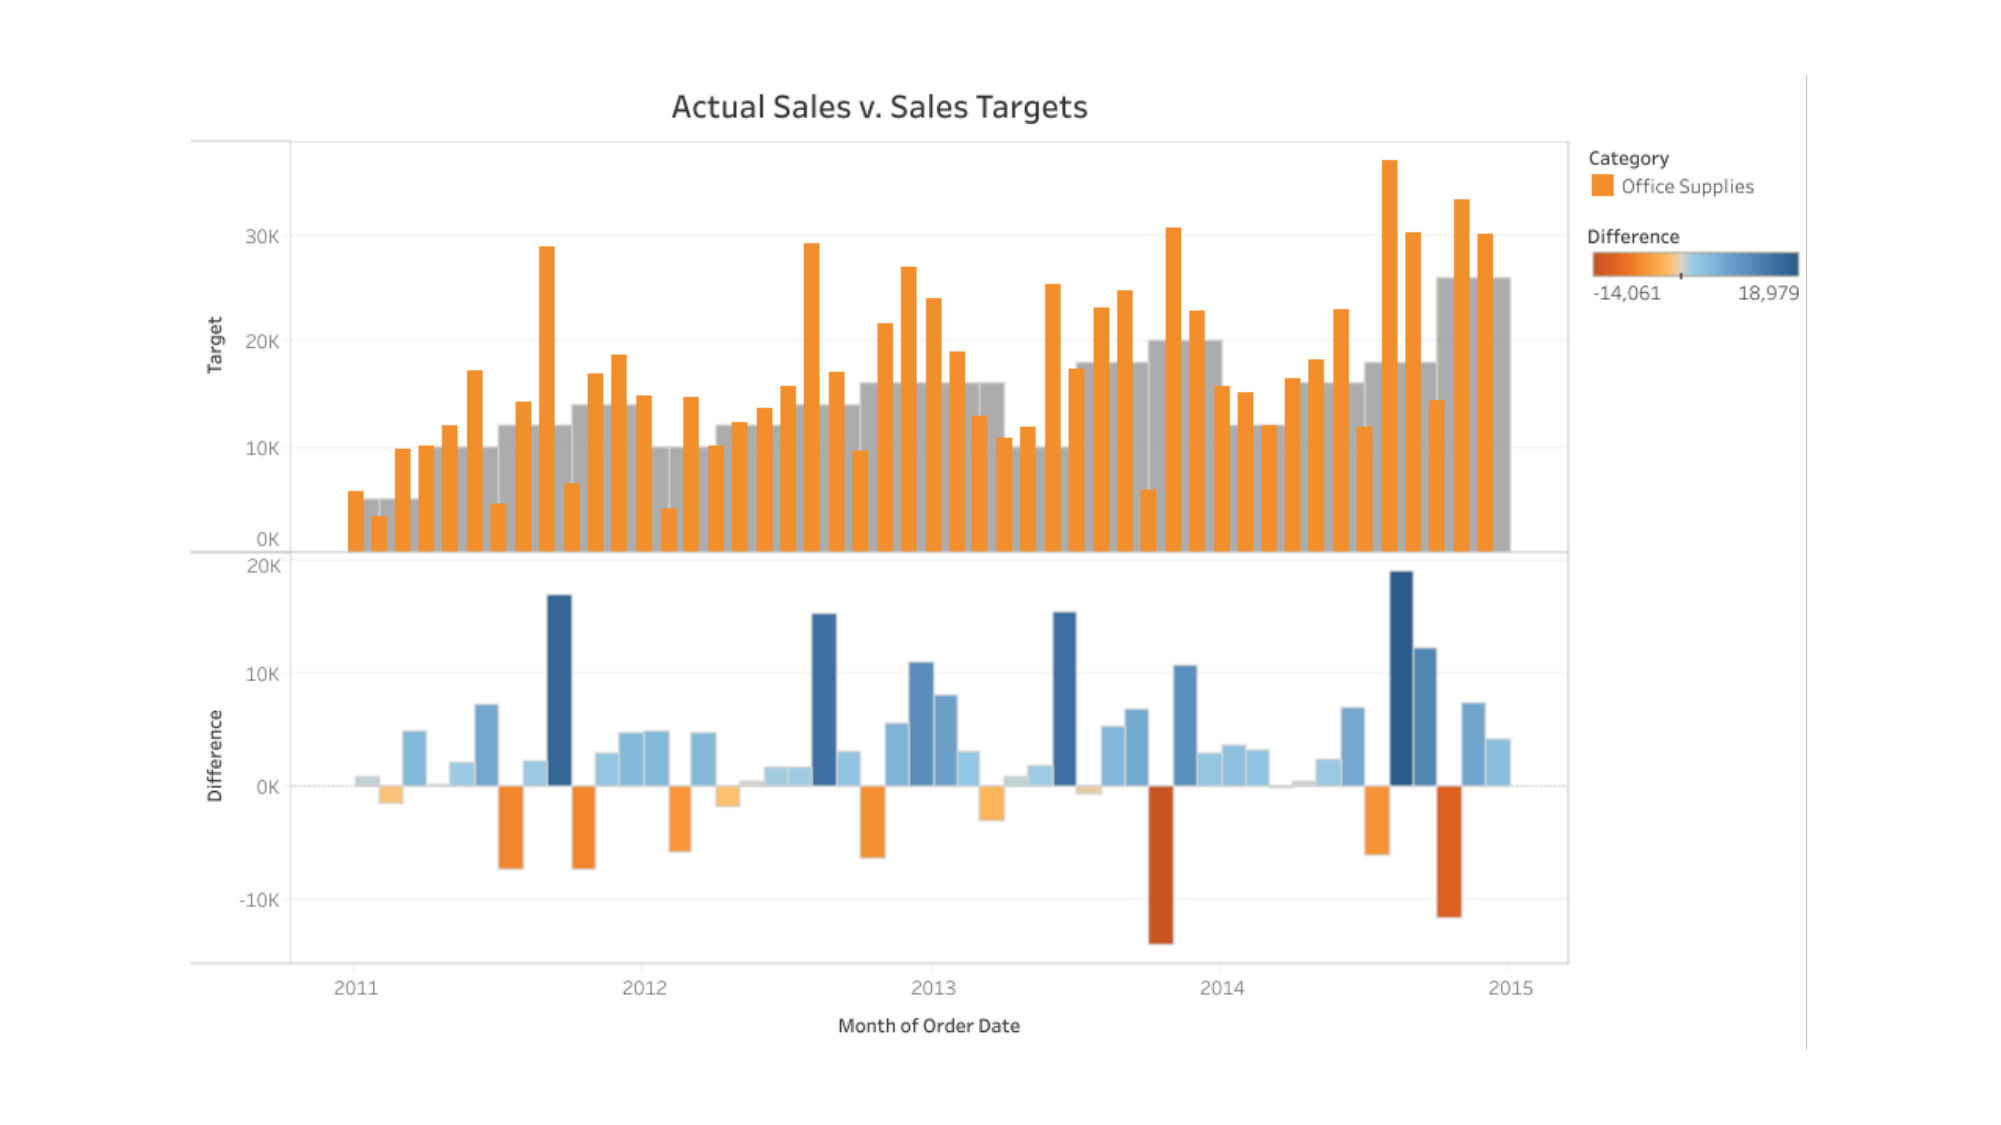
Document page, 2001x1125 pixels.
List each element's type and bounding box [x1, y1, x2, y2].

picture [190, 74, 1810, 1050]
